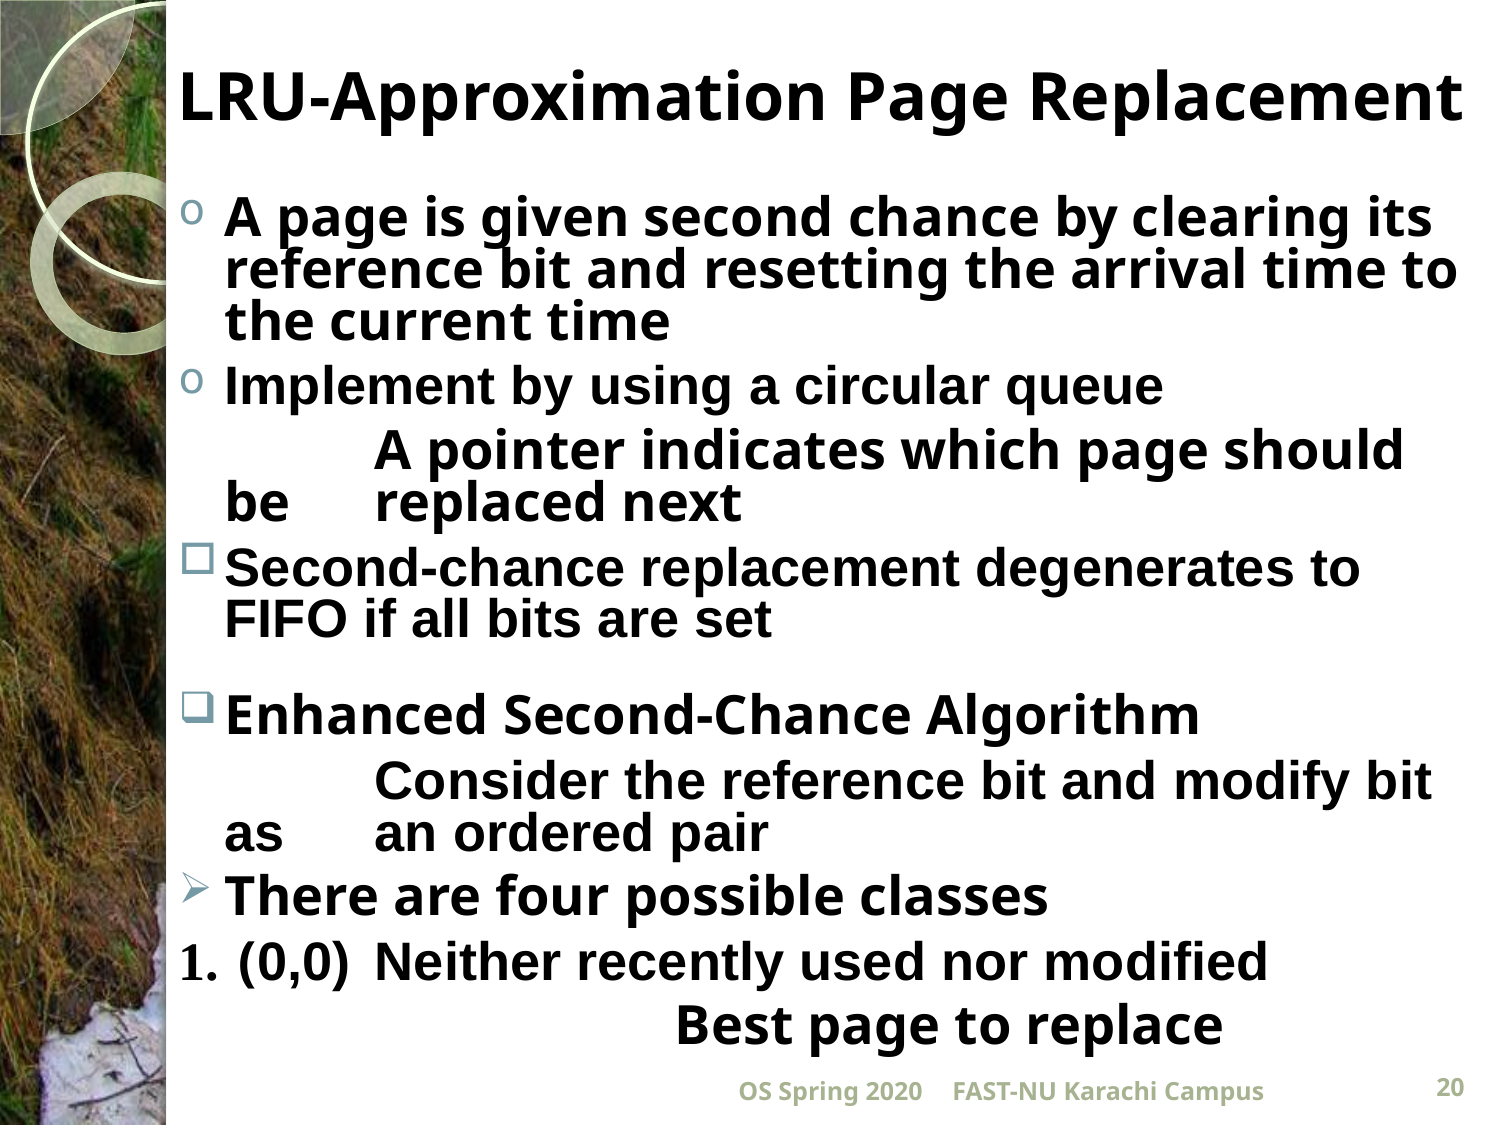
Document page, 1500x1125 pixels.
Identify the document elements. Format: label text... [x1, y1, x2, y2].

footer FAST-NU Karachi Campus [937, 1034, 1413, 1113]
slide_number OS Spring 2020 [587, 1034, 937, 1113]
picture [136, 0, 166, 4]
picture [0, 134, 166, 1125]
title LRU-Approximation Page Replacement [162, 37, 1500, 150]
picture [62, 195, 149, 279]
picture [53, 241, 149, 332]
list A page is given second chance by clearing its reference bit and resetting the arrival time to the current time Implement by using a circular queue A pointer indicates which page should be replaced next Second-chance replacement degenerates to FIFO if all bits are set Enhanced Second-Chance Algorithm Consider the reference bit and modify bit as an ordered pair There are four possible classes 1. (0,0) Neither recently used nor modified Best page to replace [149, 187, 1500, 1058]
slide_number 20 [1413, 1034, 1488, 1113]
picture [32, 13, 160, 207]
